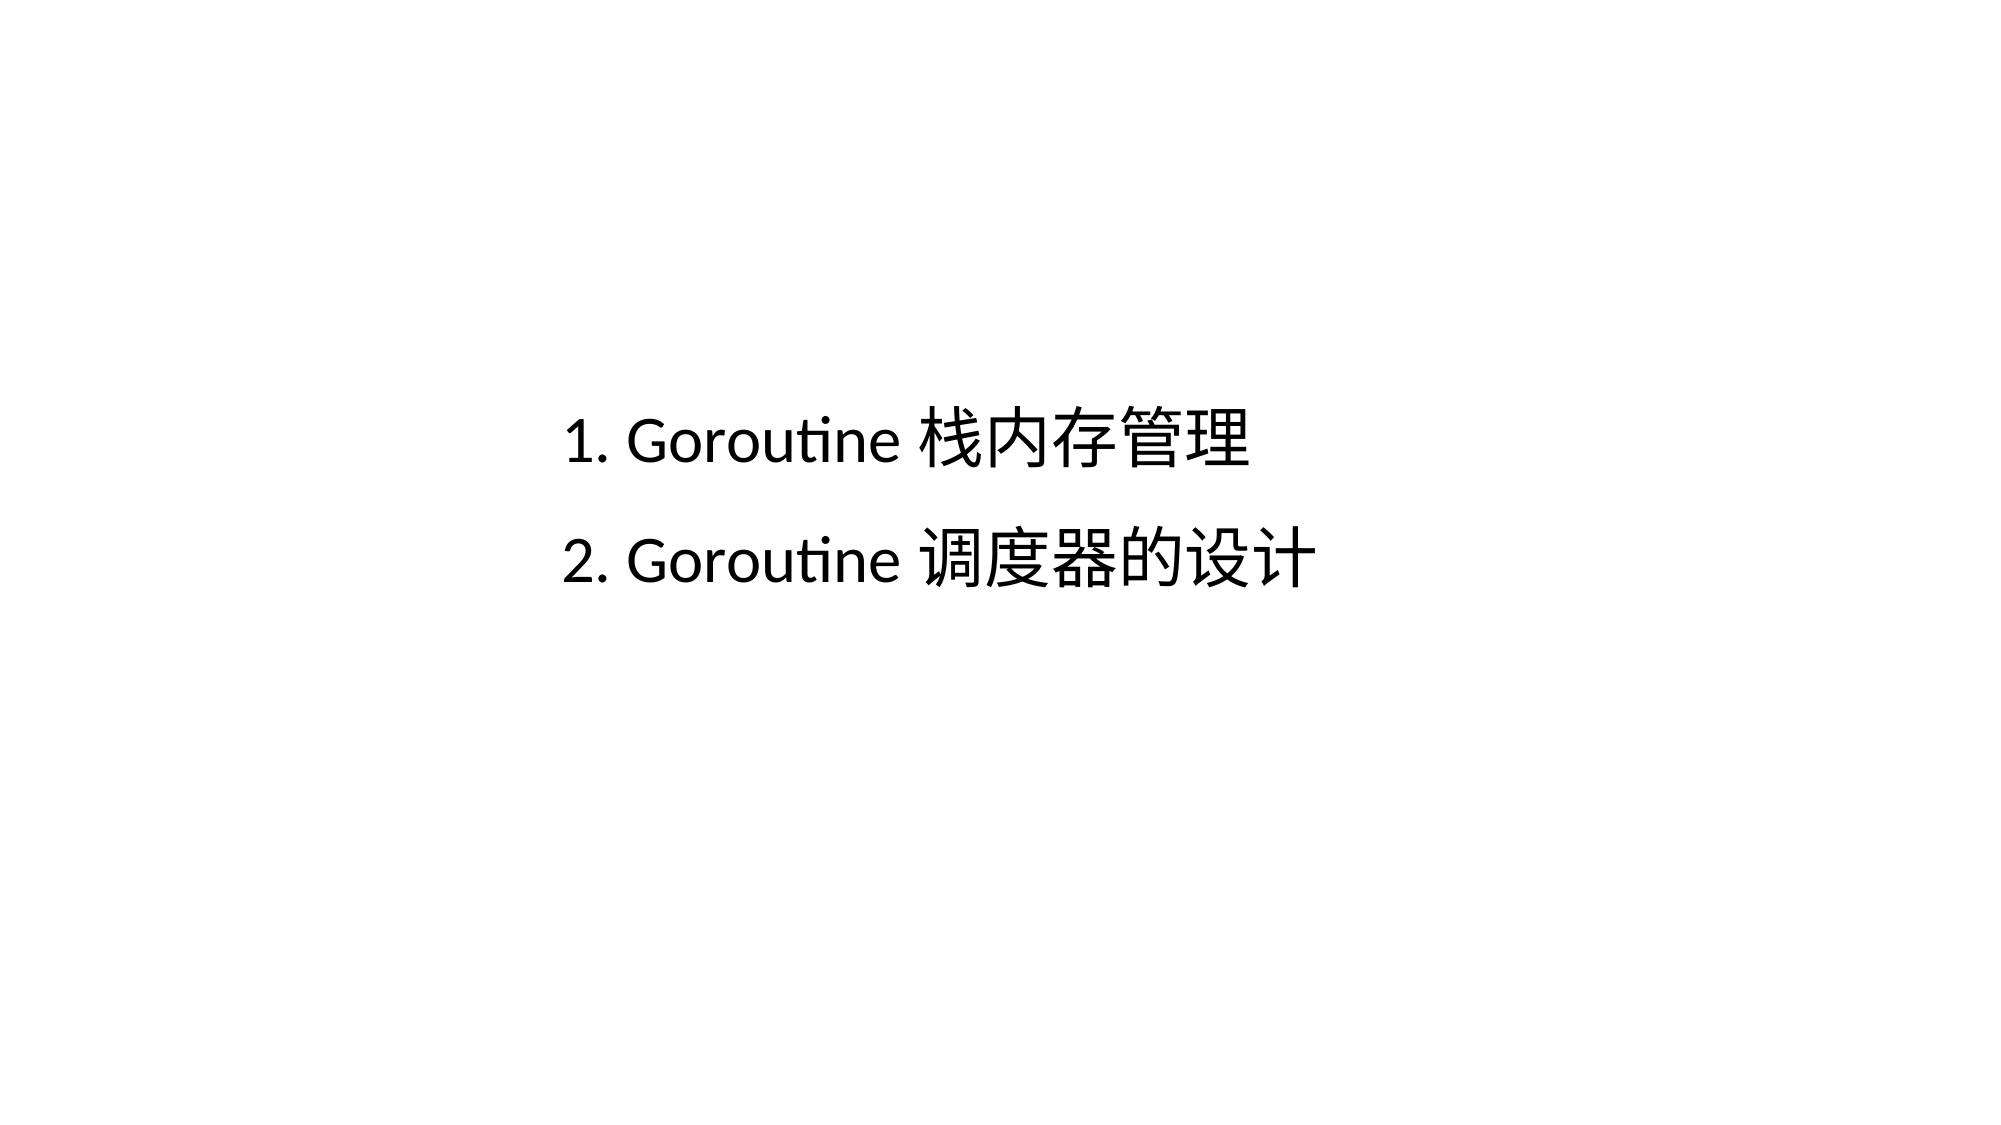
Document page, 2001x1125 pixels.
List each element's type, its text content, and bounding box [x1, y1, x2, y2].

text_box 1. Goroutine栈内存管理 2. Goroutine调度器的设计 [546, 348, 1495, 604]
